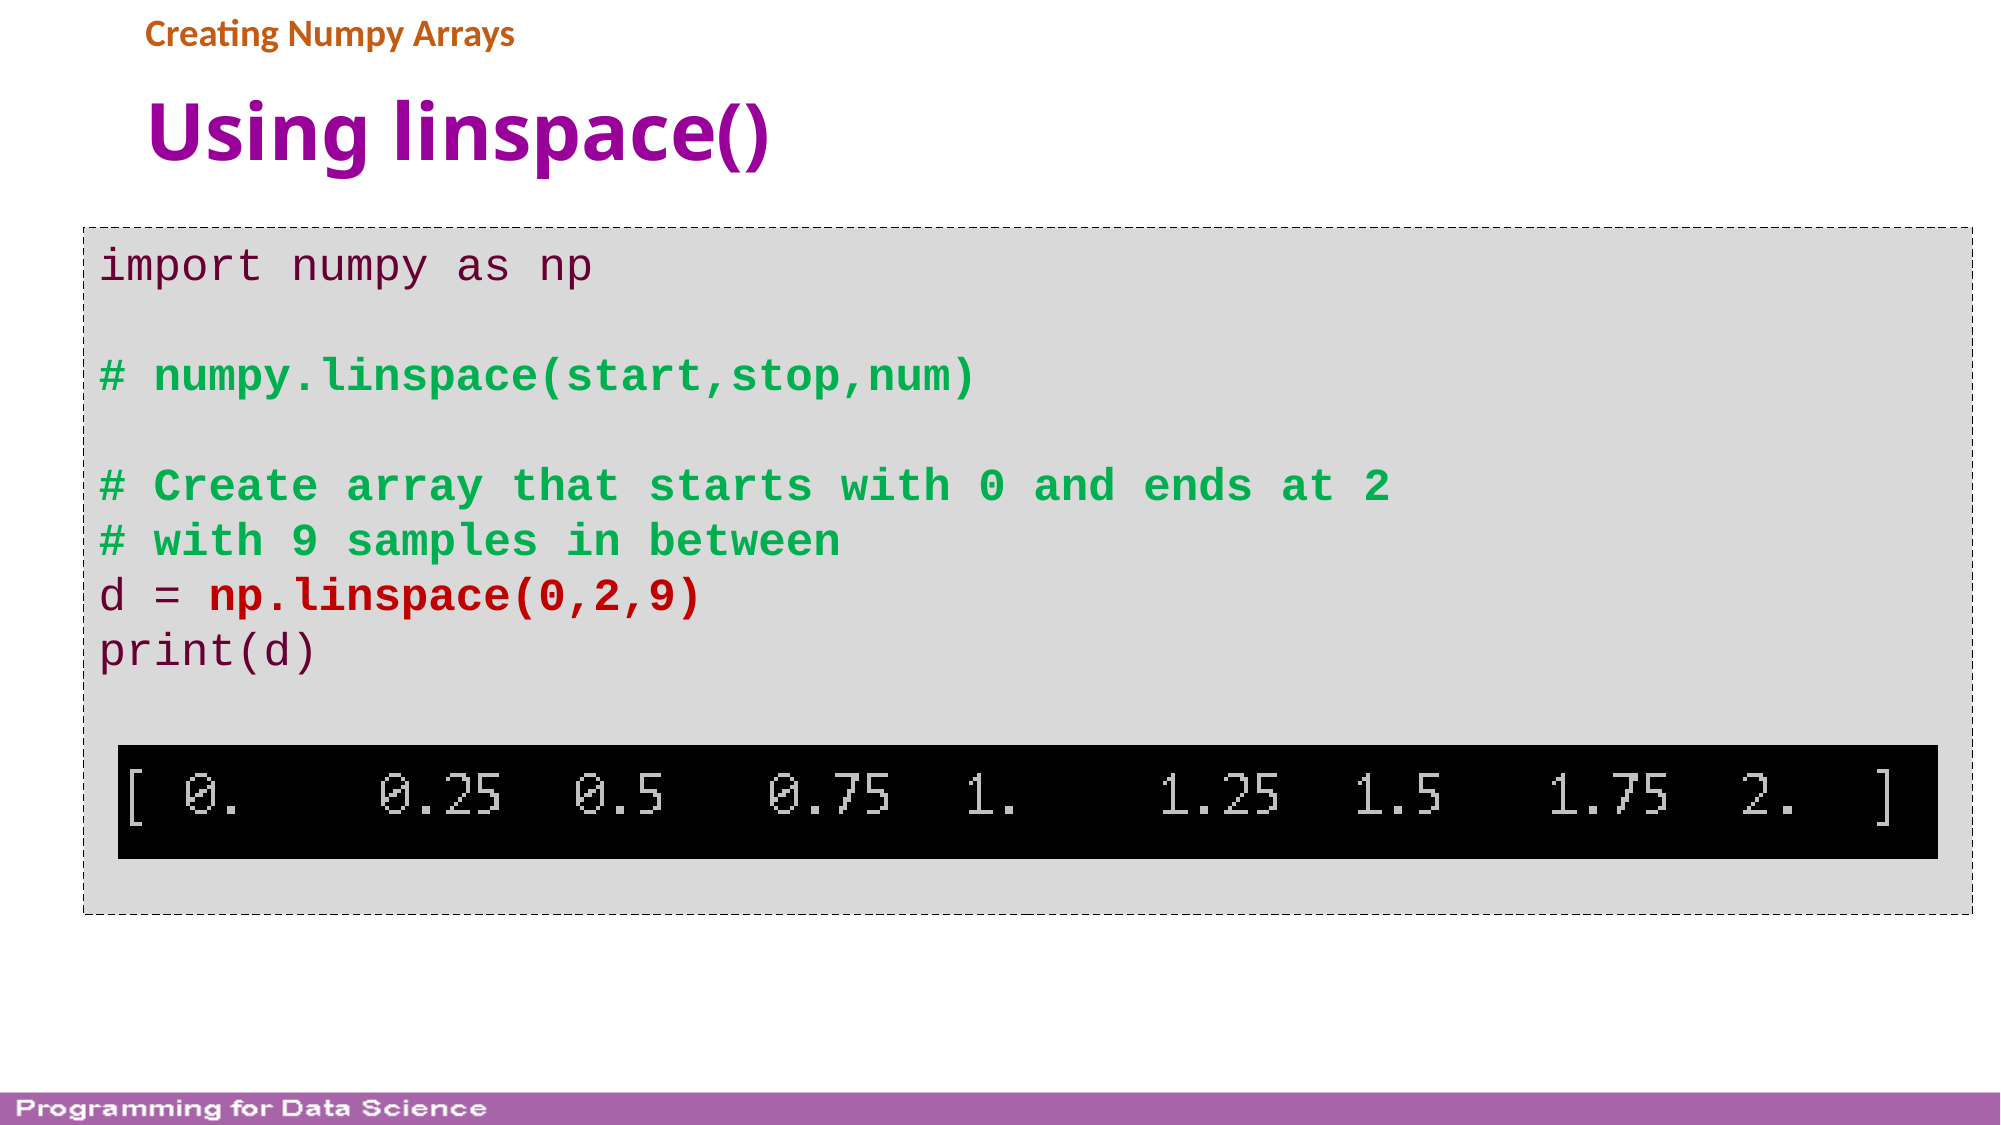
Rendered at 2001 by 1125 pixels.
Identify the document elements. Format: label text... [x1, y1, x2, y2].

title Using linspace() [130, 62, 1944, 208]
picture [0, 0, 2001, 1125]
list Creating Numpy Arrays [130, 0, 1944, 62]
slide_number 15 [1455, 1042, 1946, 1103]
text_box import numpy as np # numpy.linspace(start,stop,num) # Create array that starts with 0 and ends at 2 # with 9 samples in between d = np.linspace(0,2,9) print(d) [83, 227, 1973, 915]
